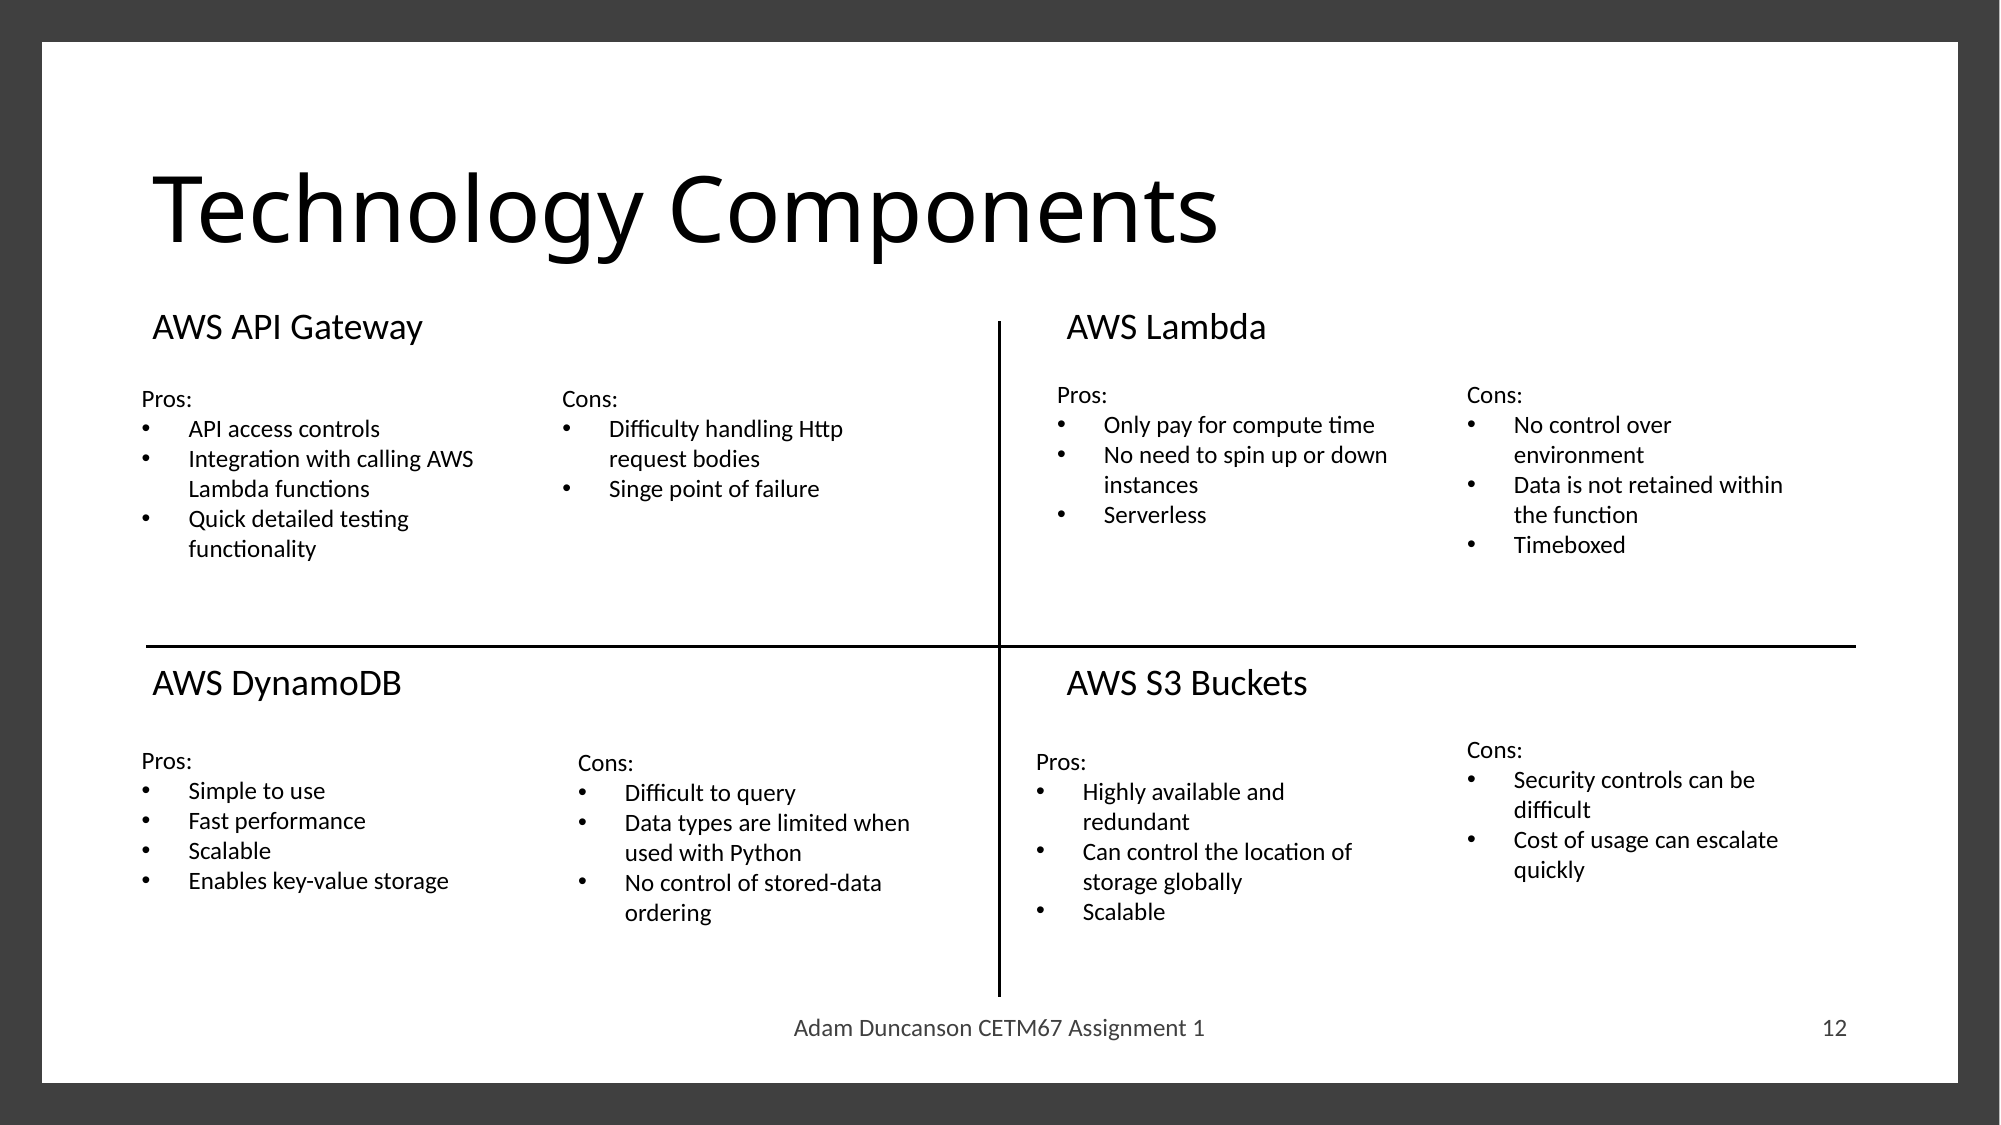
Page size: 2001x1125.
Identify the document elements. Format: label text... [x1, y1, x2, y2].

text_box Pros: API access controls Integration with calling AWS Lambda functions Quick detailed testing functionality [126, 375, 498, 600]
text_box Cons: Difficulty handling Http request bodies Singe point of failure [547, 375, 918, 510]
text_box Pros: Highly available and redundant Can control the location of storage globally Scalable [1021, 738, 1392, 963]
text_box AWS API Gateway [137, 294, 447, 355]
text_box Pros: Simple to use Fast performance Scalable Enables key-value storage [126, 737, 498, 932]
footer Adam Duncanson CETM67 Assignment 1 [662, 996, 1338, 1057]
text_box Pros: Only pay for compute time No need to spin up or down instances Serverless [1042, 371, 1413, 536]
title Technology Components [137, 103, 1863, 322]
text_box AWS S3 Buckets [1051, 650, 1361, 710]
slide_number 12 [1412, 996, 1863, 1057]
text_box AWS DynamoDB [137, 650, 447, 710]
text_box [52, 51, 1948, 1073]
text_box Cons: No control over environment Data is not retained within the function Timeboxed [1452, 371, 1823, 566]
text_box [0, 0, 2000, 1125]
text_box Cons: Security controls can be difficult Cost of usage can escalate quickly [1452, 726, 1823, 891]
text_box AWS Lambda [1051, 294, 1361, 355]
text_box Cons: Difficult to query Data types are limited when used with Python No control of stored-data ordering [563, 739, 934, 934]
